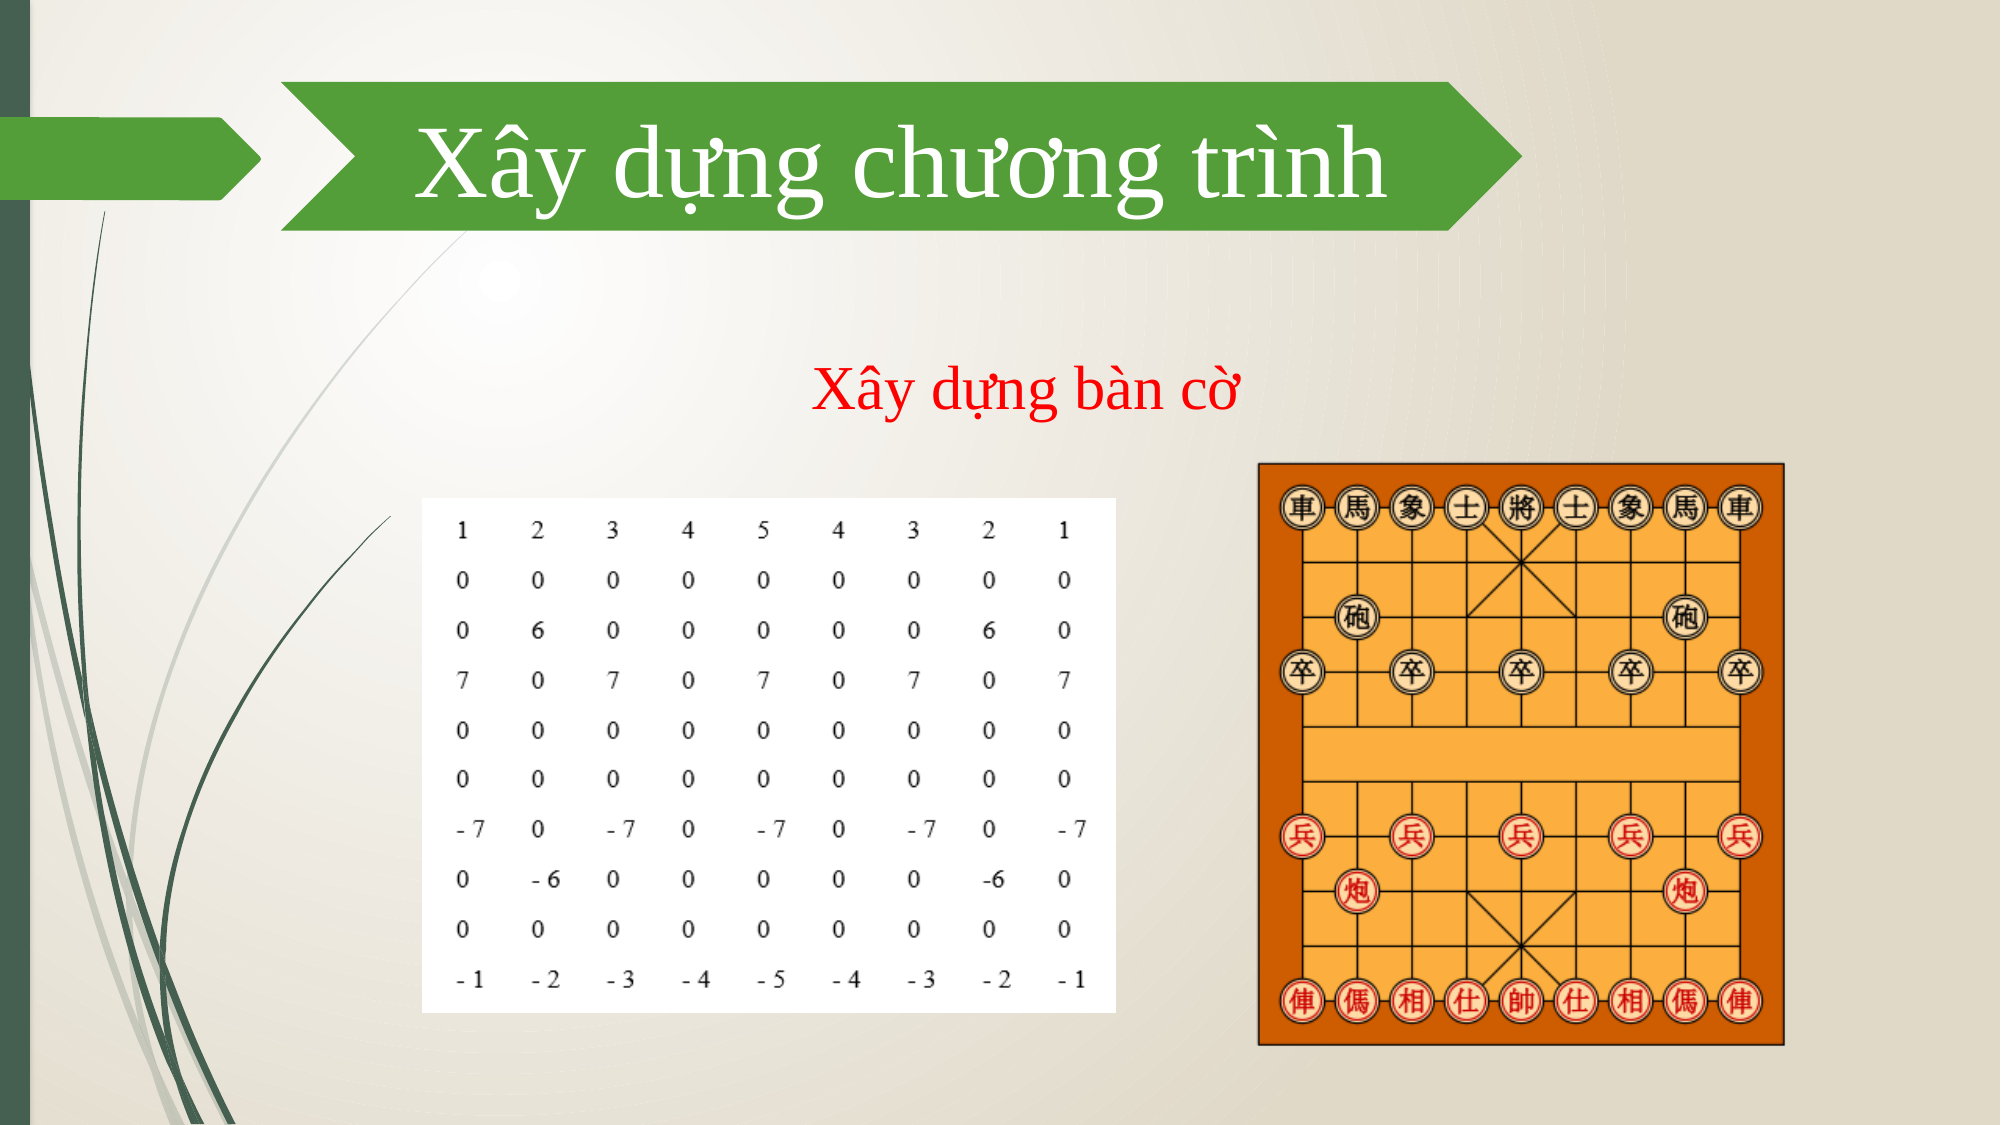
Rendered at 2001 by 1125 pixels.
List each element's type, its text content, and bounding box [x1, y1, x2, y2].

text_box Xây dựng chương trình [279, 80, 1524, 232]
picture [422, 498, 1116, 1014]
text_box Xây dựng bàn cờ [422, 339, 1630, 430]
picture [1248, 454, 1797, 1057]
